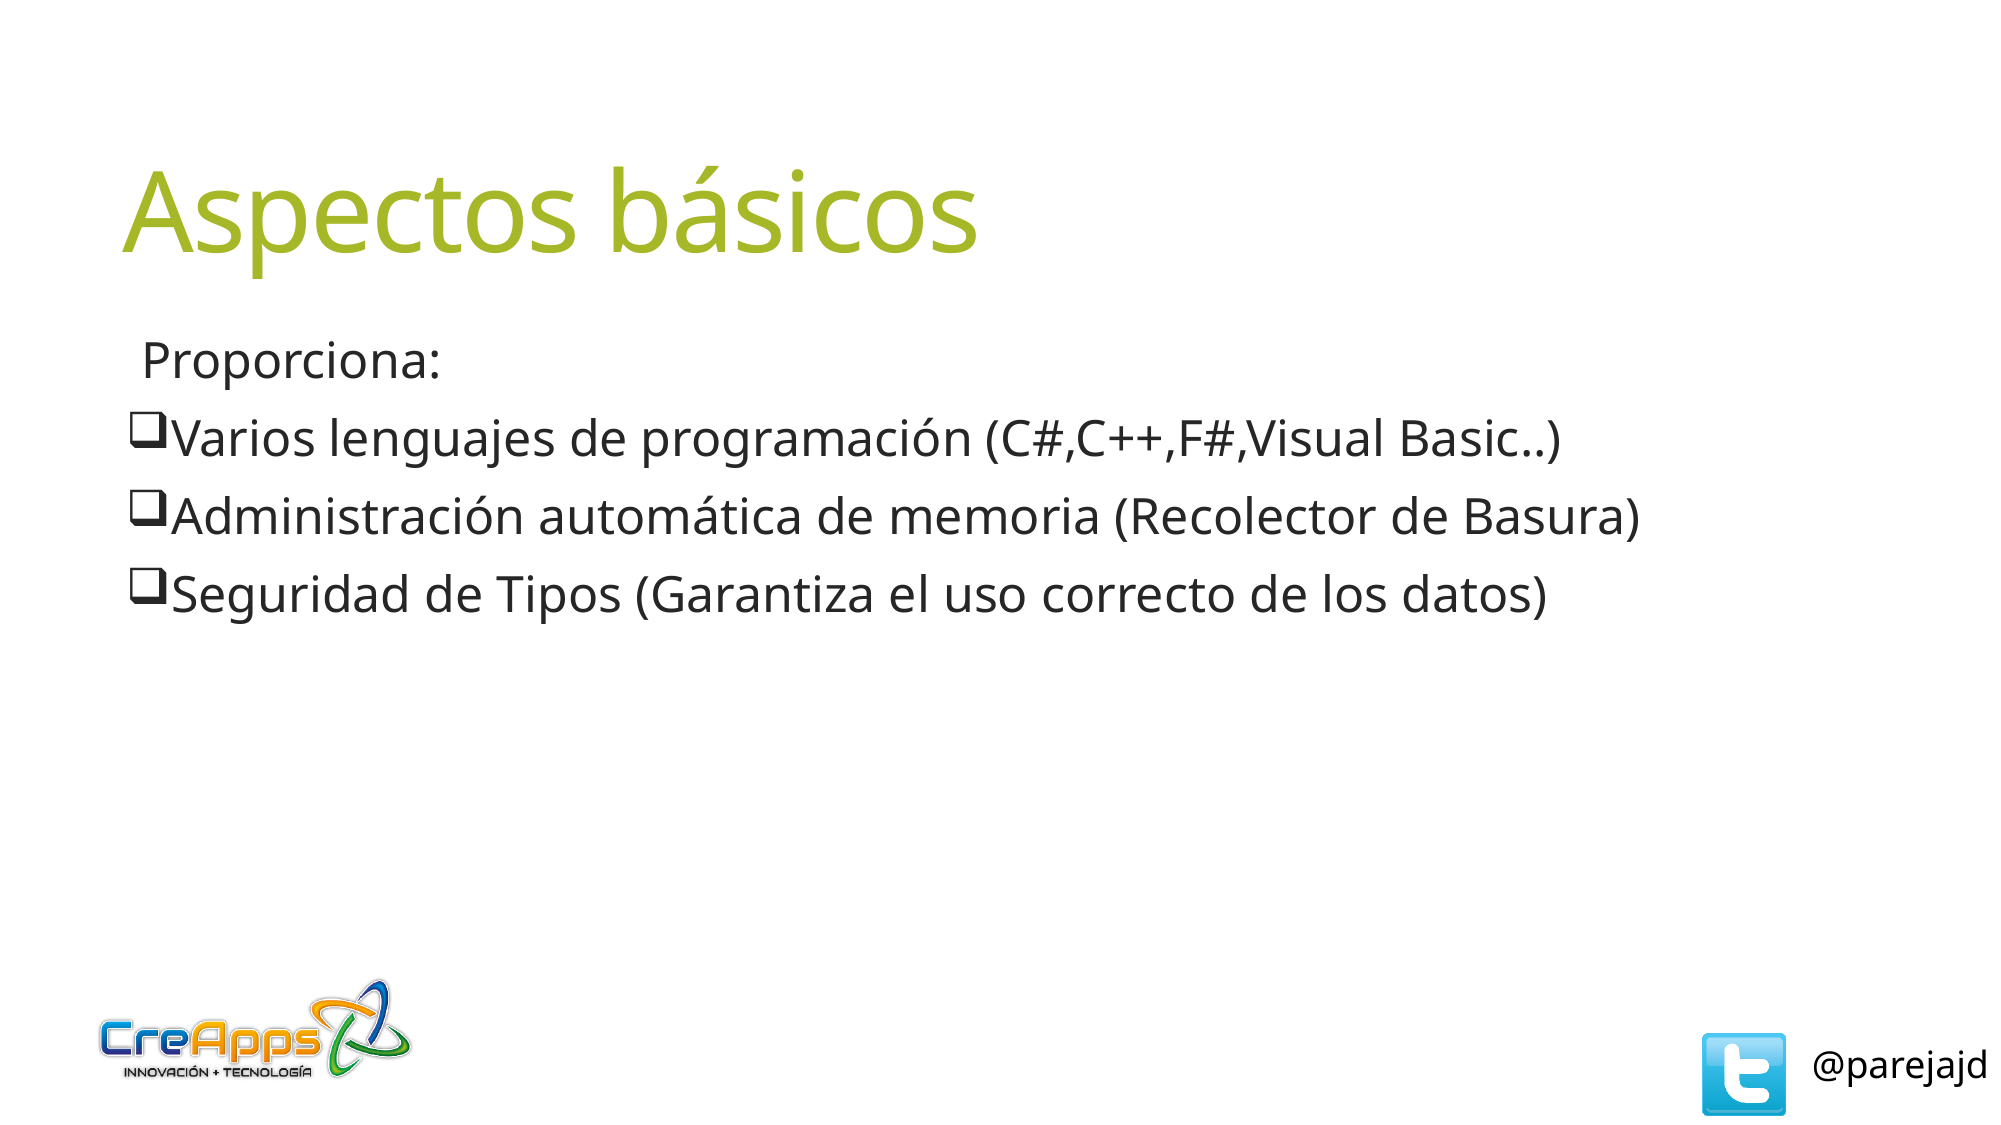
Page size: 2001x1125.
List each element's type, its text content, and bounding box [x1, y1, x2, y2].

picture [96, 976, 414, 1081]
list Proporciona: Varios lenguajes de programación (C#,C++,F#,Visual Basic..) Administración automática de memoria (Recolector de Basura) Seguridad de Tipos (Garantiza el uso correcto de los datos) [111, 329, 1876, 948]
picture [1702, 1033, 1786, 1104]
title Aspectos básicos [107, 81, 1875, 354]
